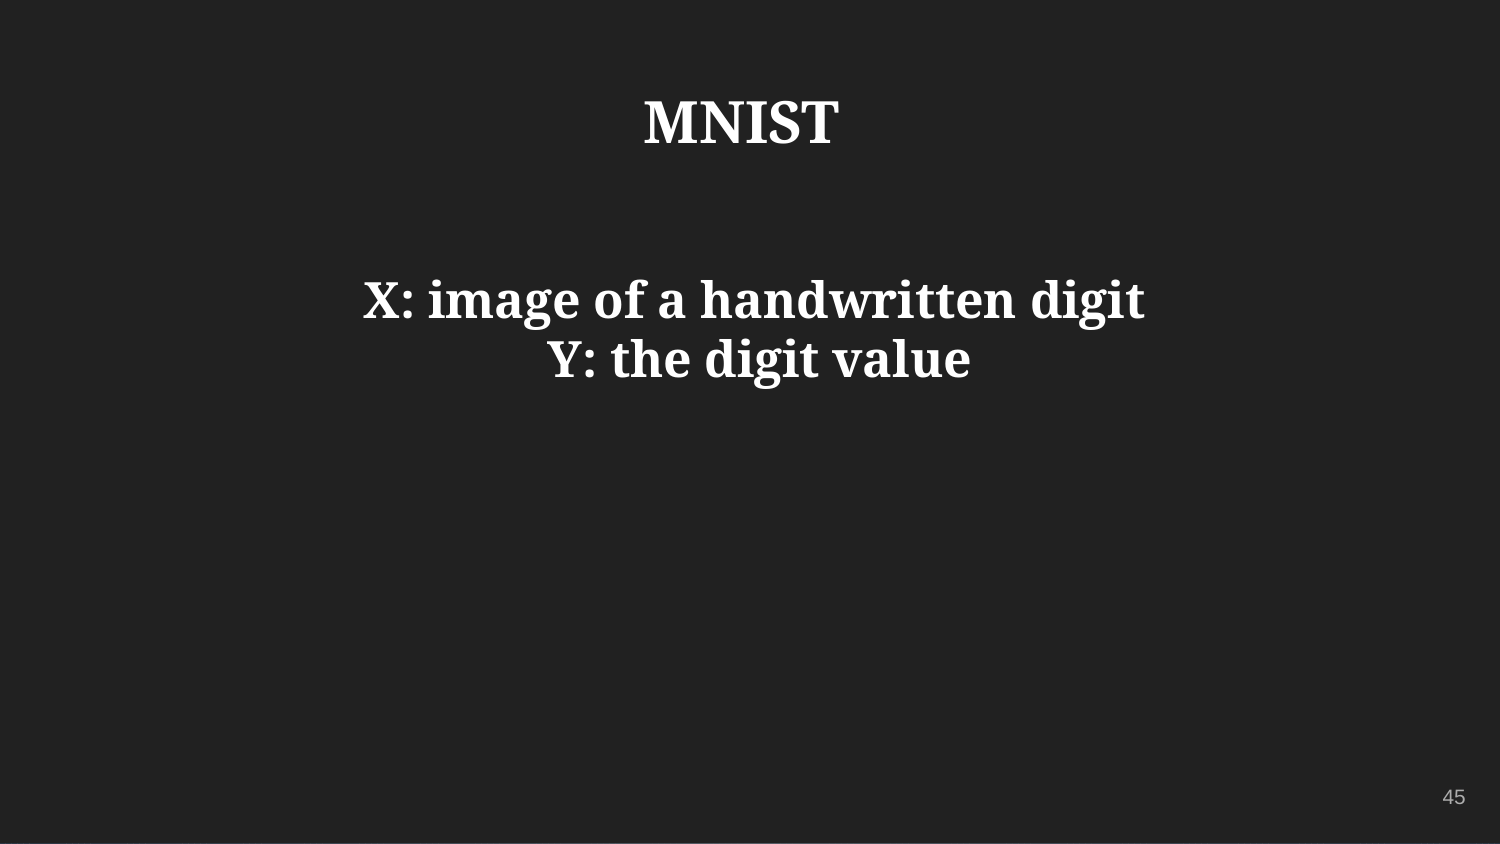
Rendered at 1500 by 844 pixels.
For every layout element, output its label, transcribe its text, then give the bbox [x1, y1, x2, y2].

slide_number 45 [1438, 783, 1470, 844]
title MNIST [641, 82, 859, 226]
text_box X: image of a handwritten digit Y: the digit value [361, 264, 1162, 388]
